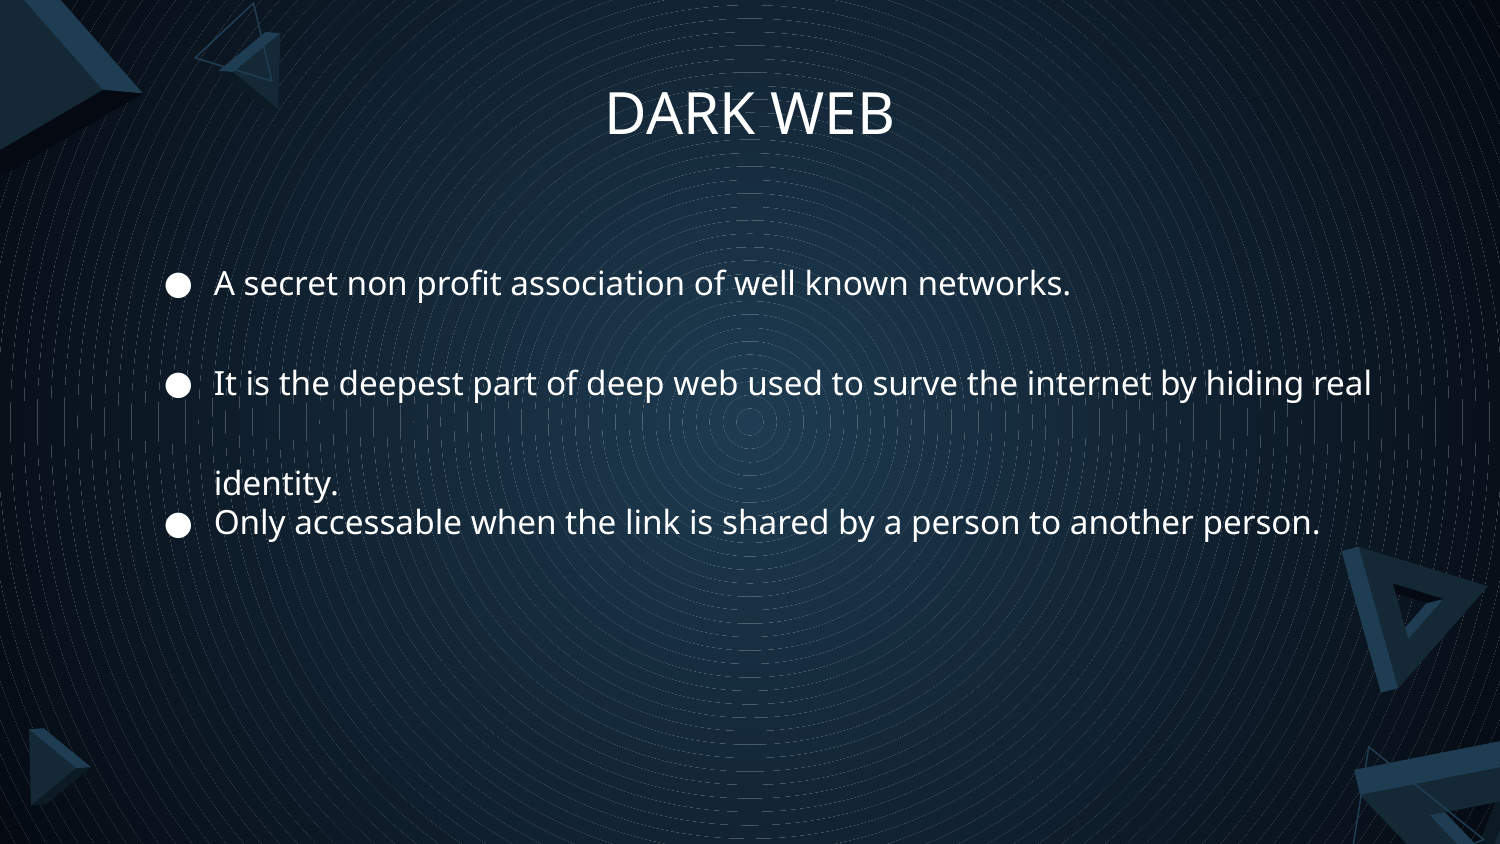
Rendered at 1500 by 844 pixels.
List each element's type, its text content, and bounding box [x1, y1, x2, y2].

list A secret non profit association of well known networks. It is the deepest part of deep web used to surve the internet by hiding real identity. Only accessable when the link is shared by a person to another person. [123, 245, 1500, 599]
title DARK WEB [116, 86, 1384, 135]
